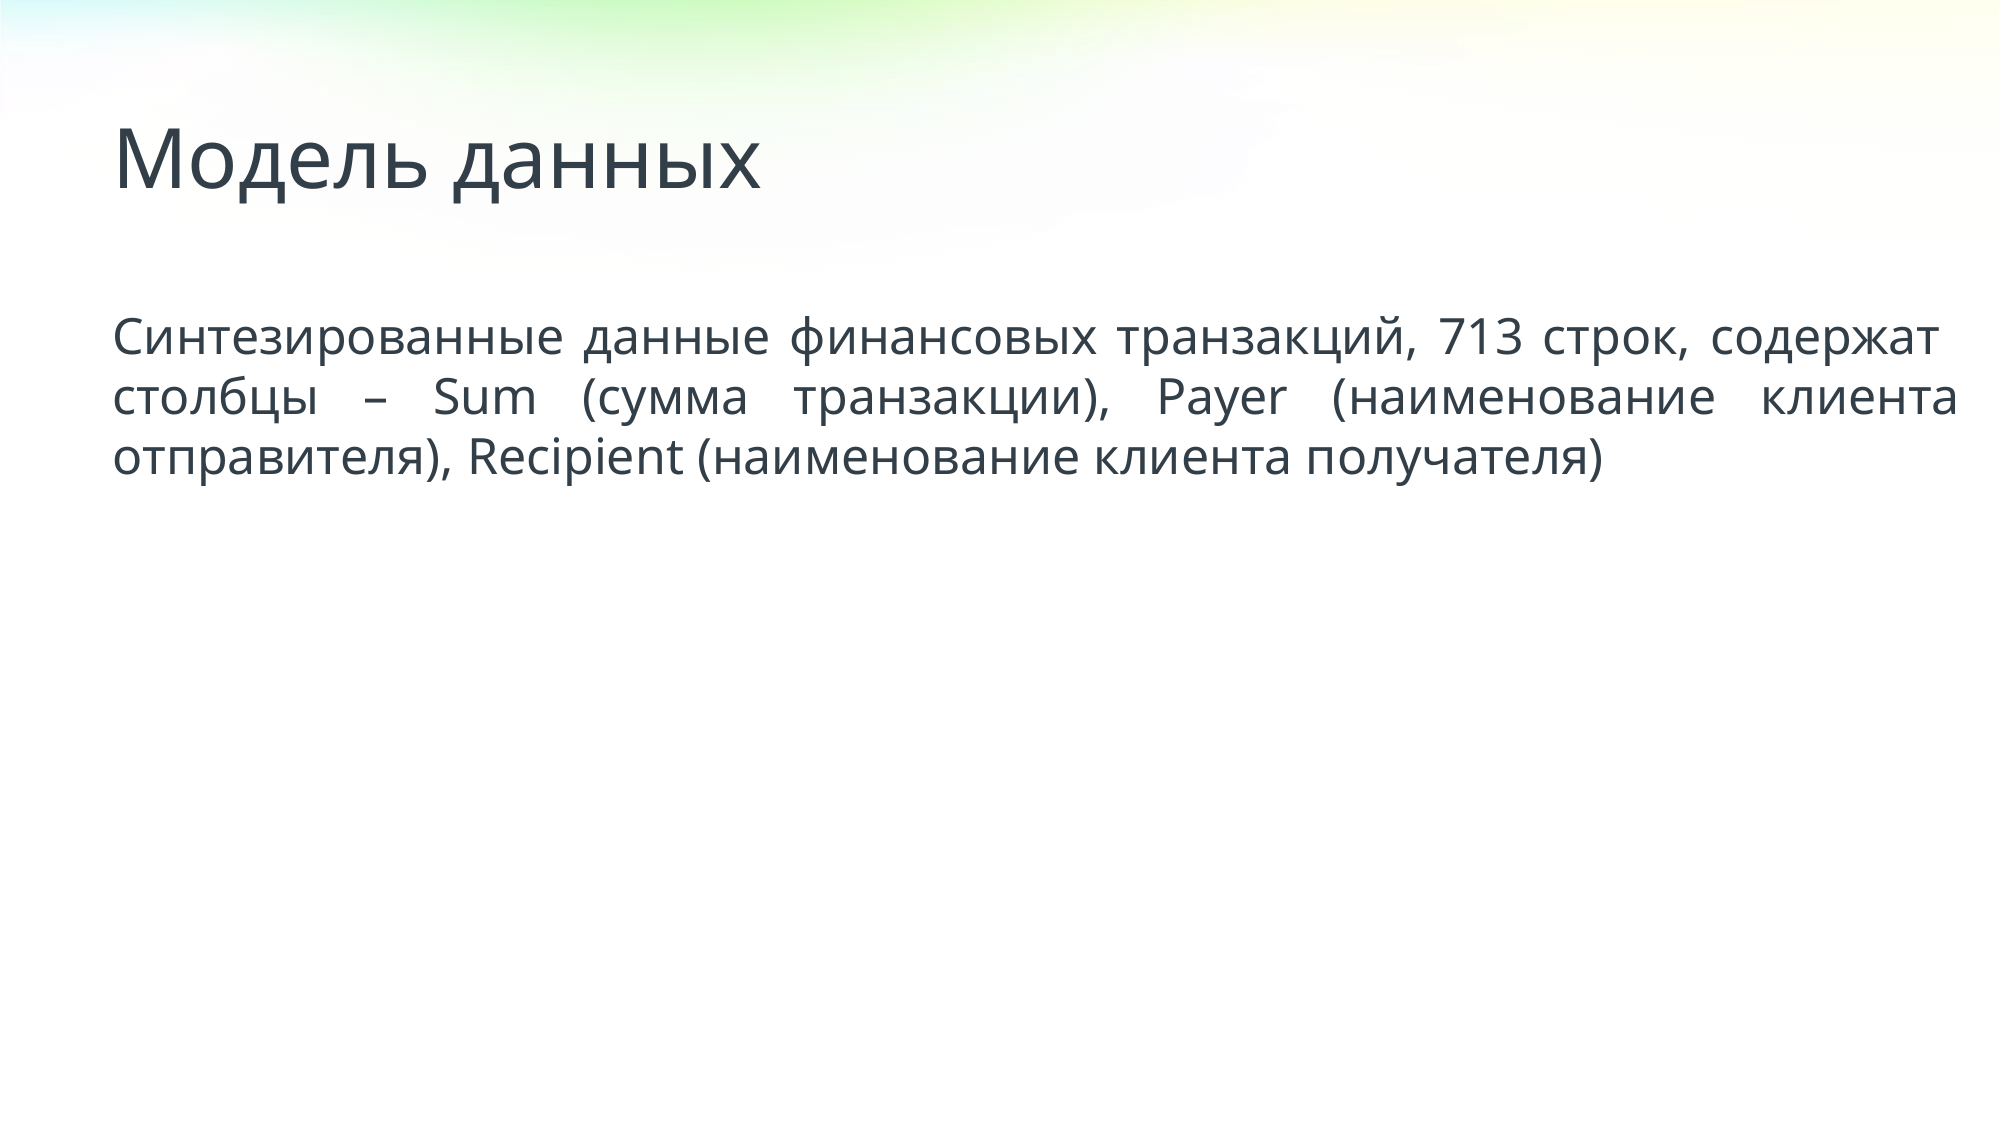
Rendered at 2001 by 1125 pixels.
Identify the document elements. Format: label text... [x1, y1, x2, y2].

text_box Модель данных Синтезированные данные финансовых транзакций, 713 строк, содержат столбцы – Sum (сумма транзакции), Payer (наименование клиента отправителя), Recipient (наименование клиента получателя) [112, 104, 1961, 583]
picture [0, 0, 2000, 272]
